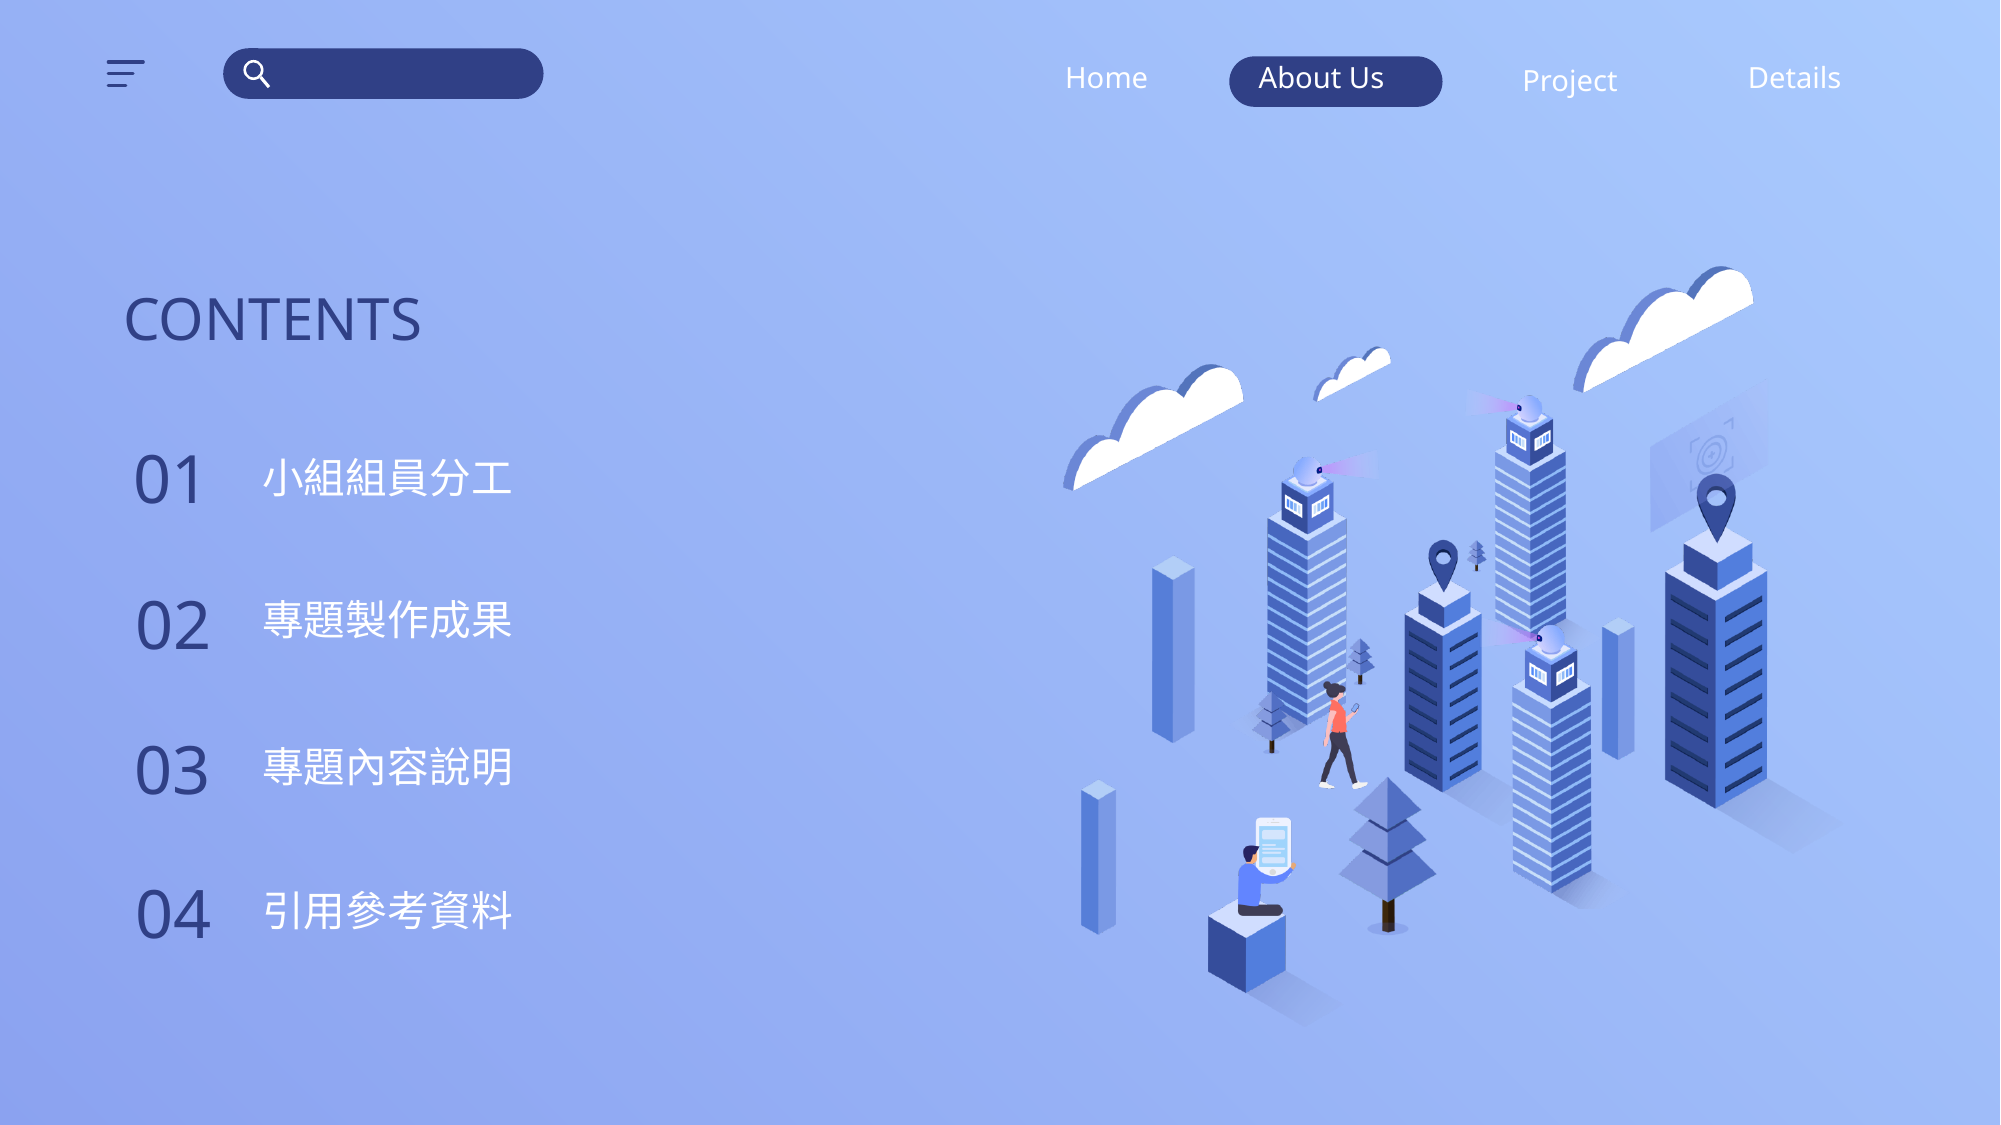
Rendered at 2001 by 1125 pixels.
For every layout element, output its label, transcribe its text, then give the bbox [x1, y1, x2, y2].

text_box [107, 48, 544, 100]
text_box Home [1049, 52, 1175, 103]
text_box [1229, 52, 1443, 108]
picture [1293, 339, 1407, 410]
text_box 專題製作成果 [247, 586, 907, 652]
text_box 03 [119, 720, 229, 815]
text_box 01 [118, 429, 231, 525]
text_box 專題內容說明 [247, 733, 907, 799]
text_box 小組組員分工 [247, 444, 907, 510]
text_box 04 [120, 863, 230, 959]
text_box 引用參考資料 [247, 877, 907, 943]
text_box 02 [120, 574, 230, 670]
text_box Project [1507, 54, 1651, 105]
text_box CONTENTS [108, 274, 506, 360]
text_box Details [1732, 52, 1899, 103]
picture [1017, 251, 1864, 1033]
